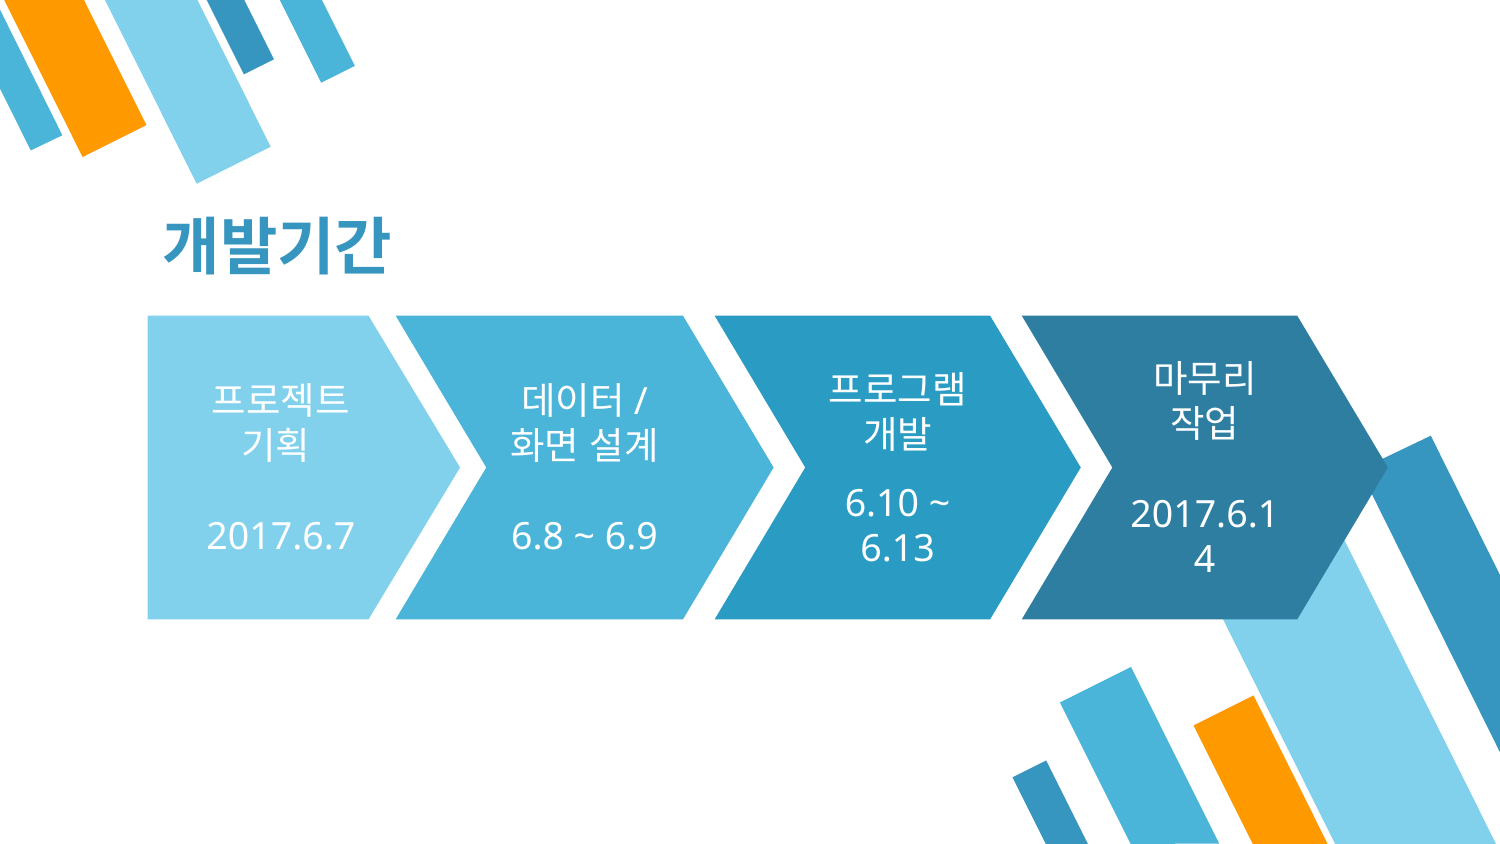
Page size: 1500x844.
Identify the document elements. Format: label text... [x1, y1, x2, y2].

text_box 프로그램개발 6.10 ~ 6.13 [714, 315, 1081, 620]
title 개발기간 [147, 185, 1093, 298]
text_box 프로젝트 기획 2017.6.7 [147, 315, 461, 620]
text_box 데이터/ 화면 설계 6.8 ~ 6.9 [395, 315, 774, 620]
text_box 마무리 작업 2017.6.14 [1021, 315, 1388, 620]
